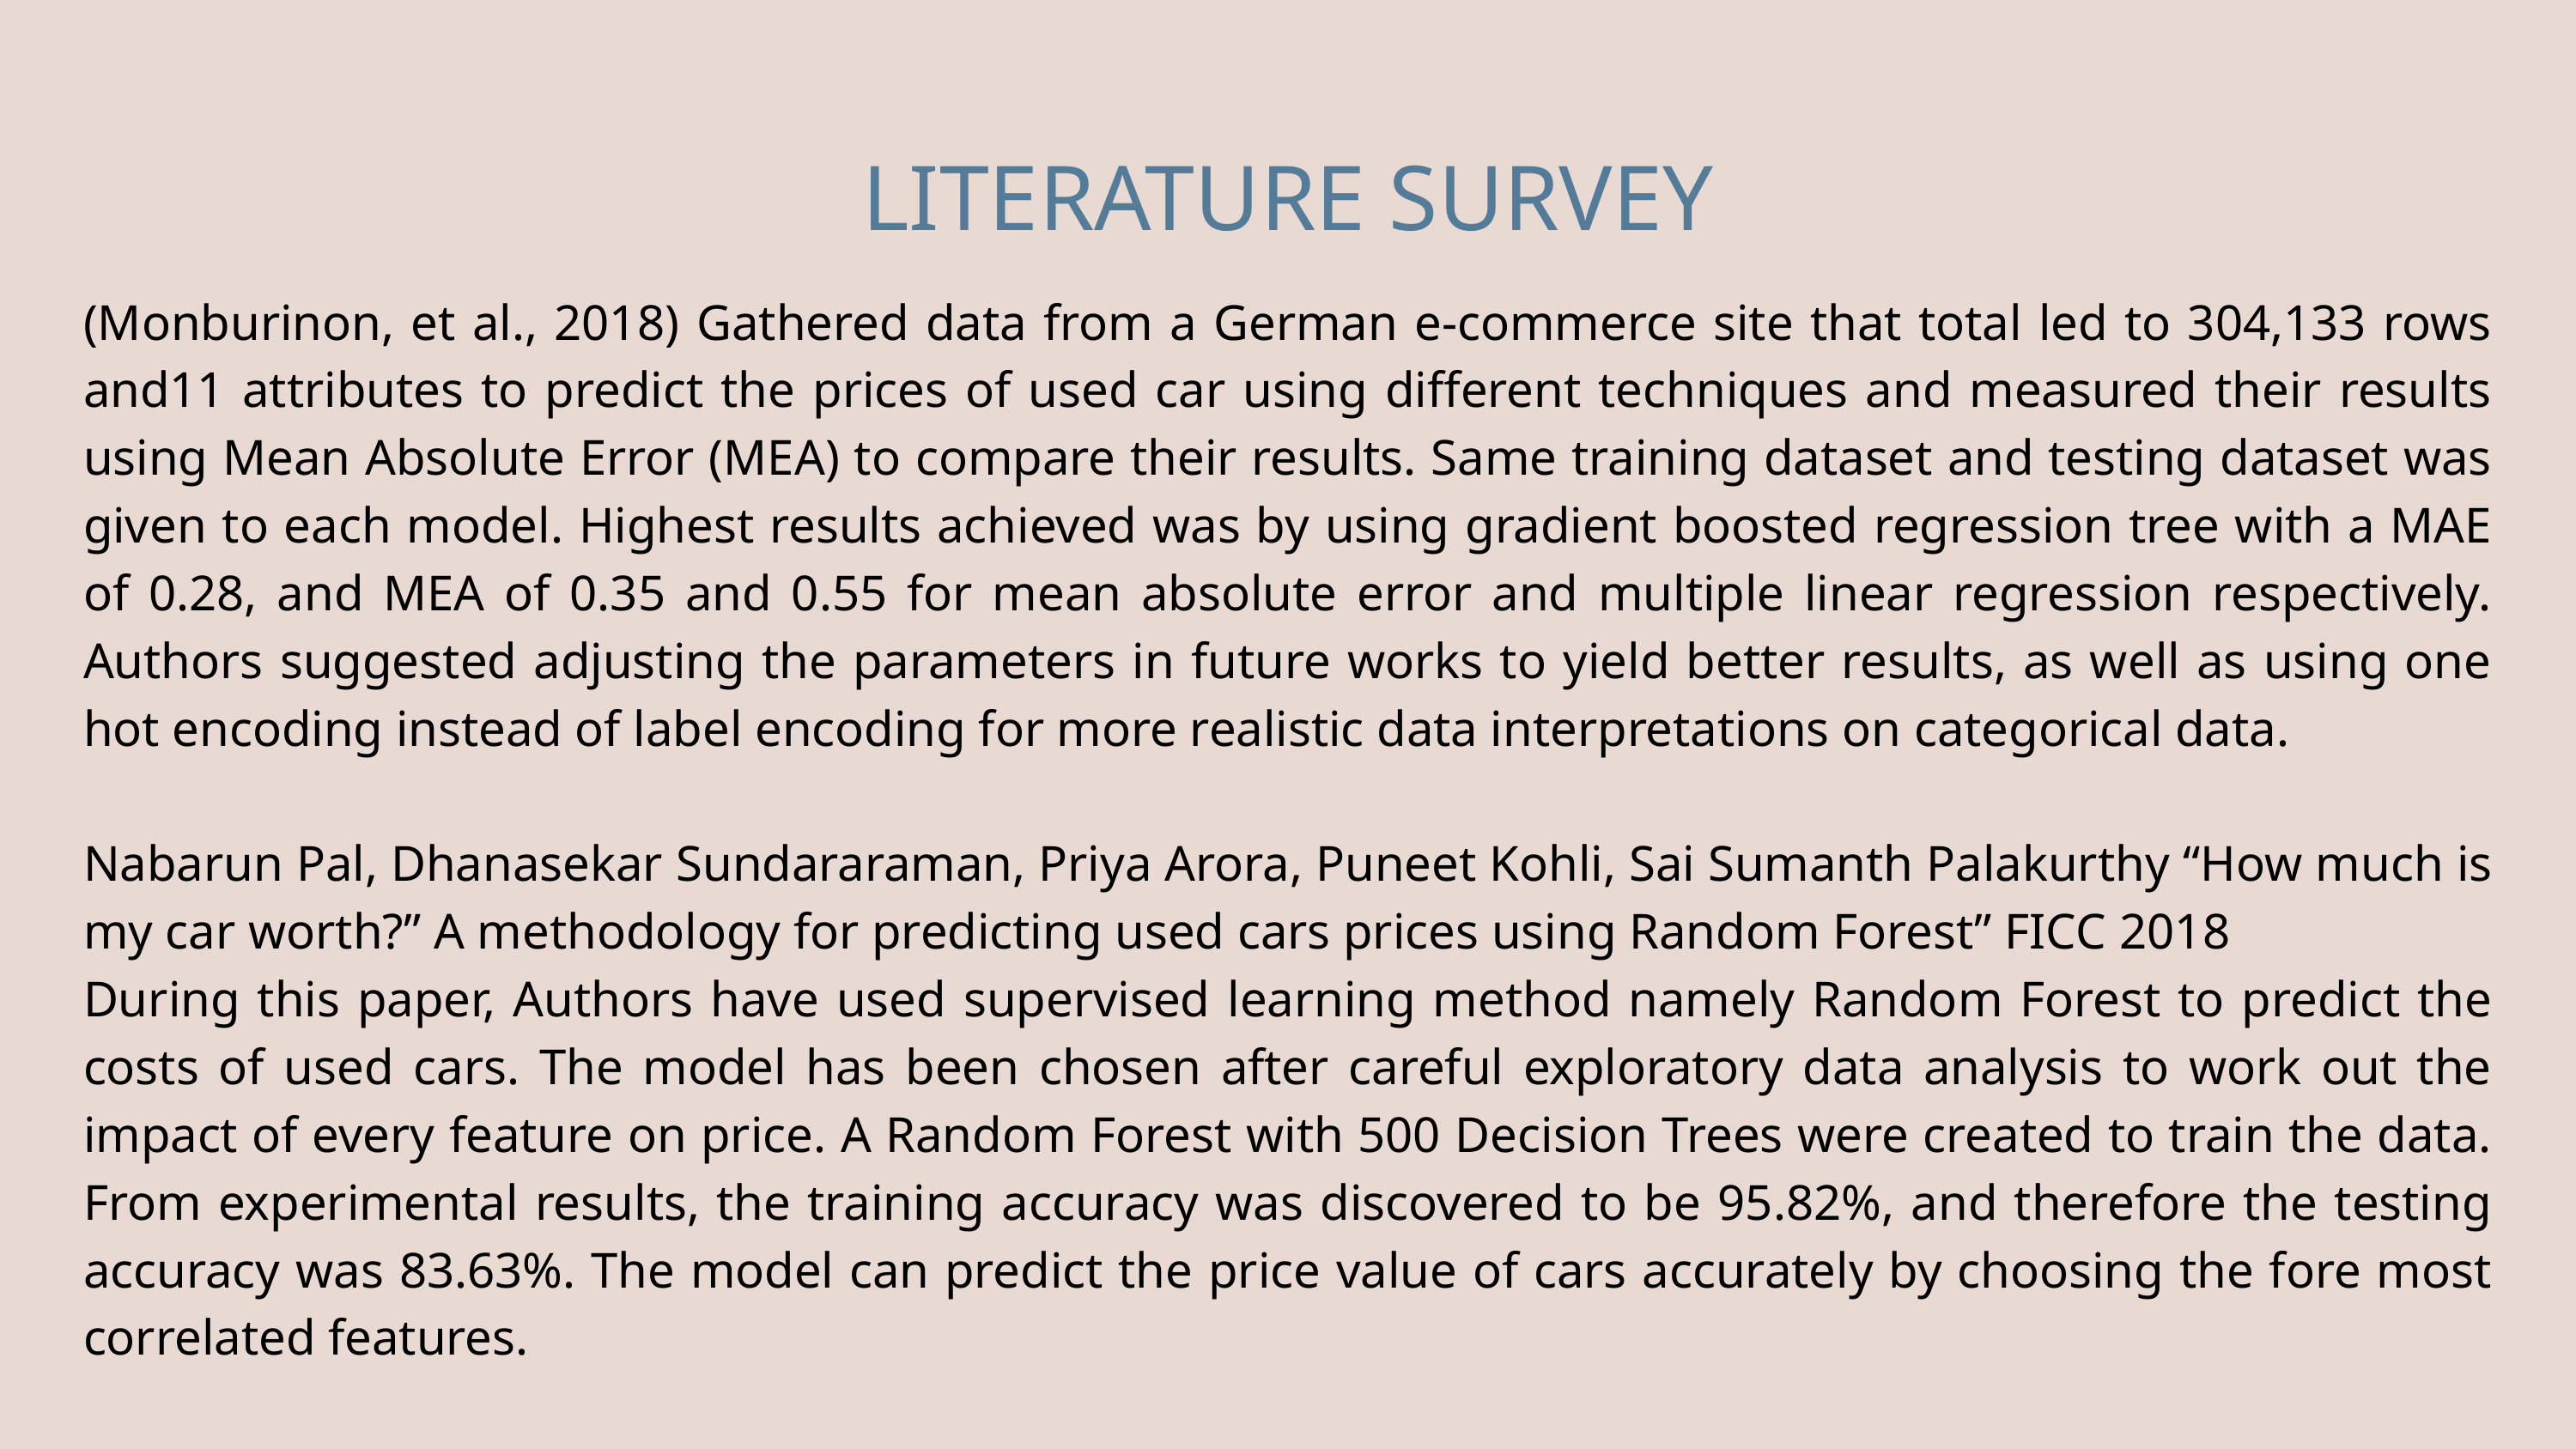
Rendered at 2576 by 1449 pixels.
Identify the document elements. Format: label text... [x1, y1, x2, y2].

text_box LITERATURE SURVEY [144, 159, 2432, 249]
text_box (Monburinon, et al., 2018) Gathered data from a German e-commerce site that total led to 304,133 rows and11 attributes to predict the prices of used car using different techniques and measured their results using Mean Absolute Error (MEA) to compare their results. Same training dataset and testing dataset was given to each model. Highest results achieved was by using gradient boosted regression tree with a MAE of 0.28, and MEA of 0.35 and 0.55 for mean absolute error and multiple linear regression respectively. Authors suggested adjusting the parameters in future works to yield better results, as well as using one hot encoding instead of label encoding for more realistic data interpretations on categorical data. Nabarun Pal, Dhanasekar Sundararaman, Priya Arora, Puneet Kohli, Sai Sumanth Palakurthy “How much is my car worth?” A methodology for predicting used cars prices using Random Forest” FICC 2018 During this paper, Authors have used supervised learning method namely Random Forest to predict the costs of used cars. The model has been chosen after careful exploratory data analysis to work out the impact of every feature on price. A Random Forest with 500 Decision Trees were created to train the data. From experimental results, the training accuracy was discovered to be 95.82%, and therefore the testing accuracy was 83.63%. The model can predict the price value of cars accurately by choosing the fore most correlated features. [83, 282, 2493, 1433]
